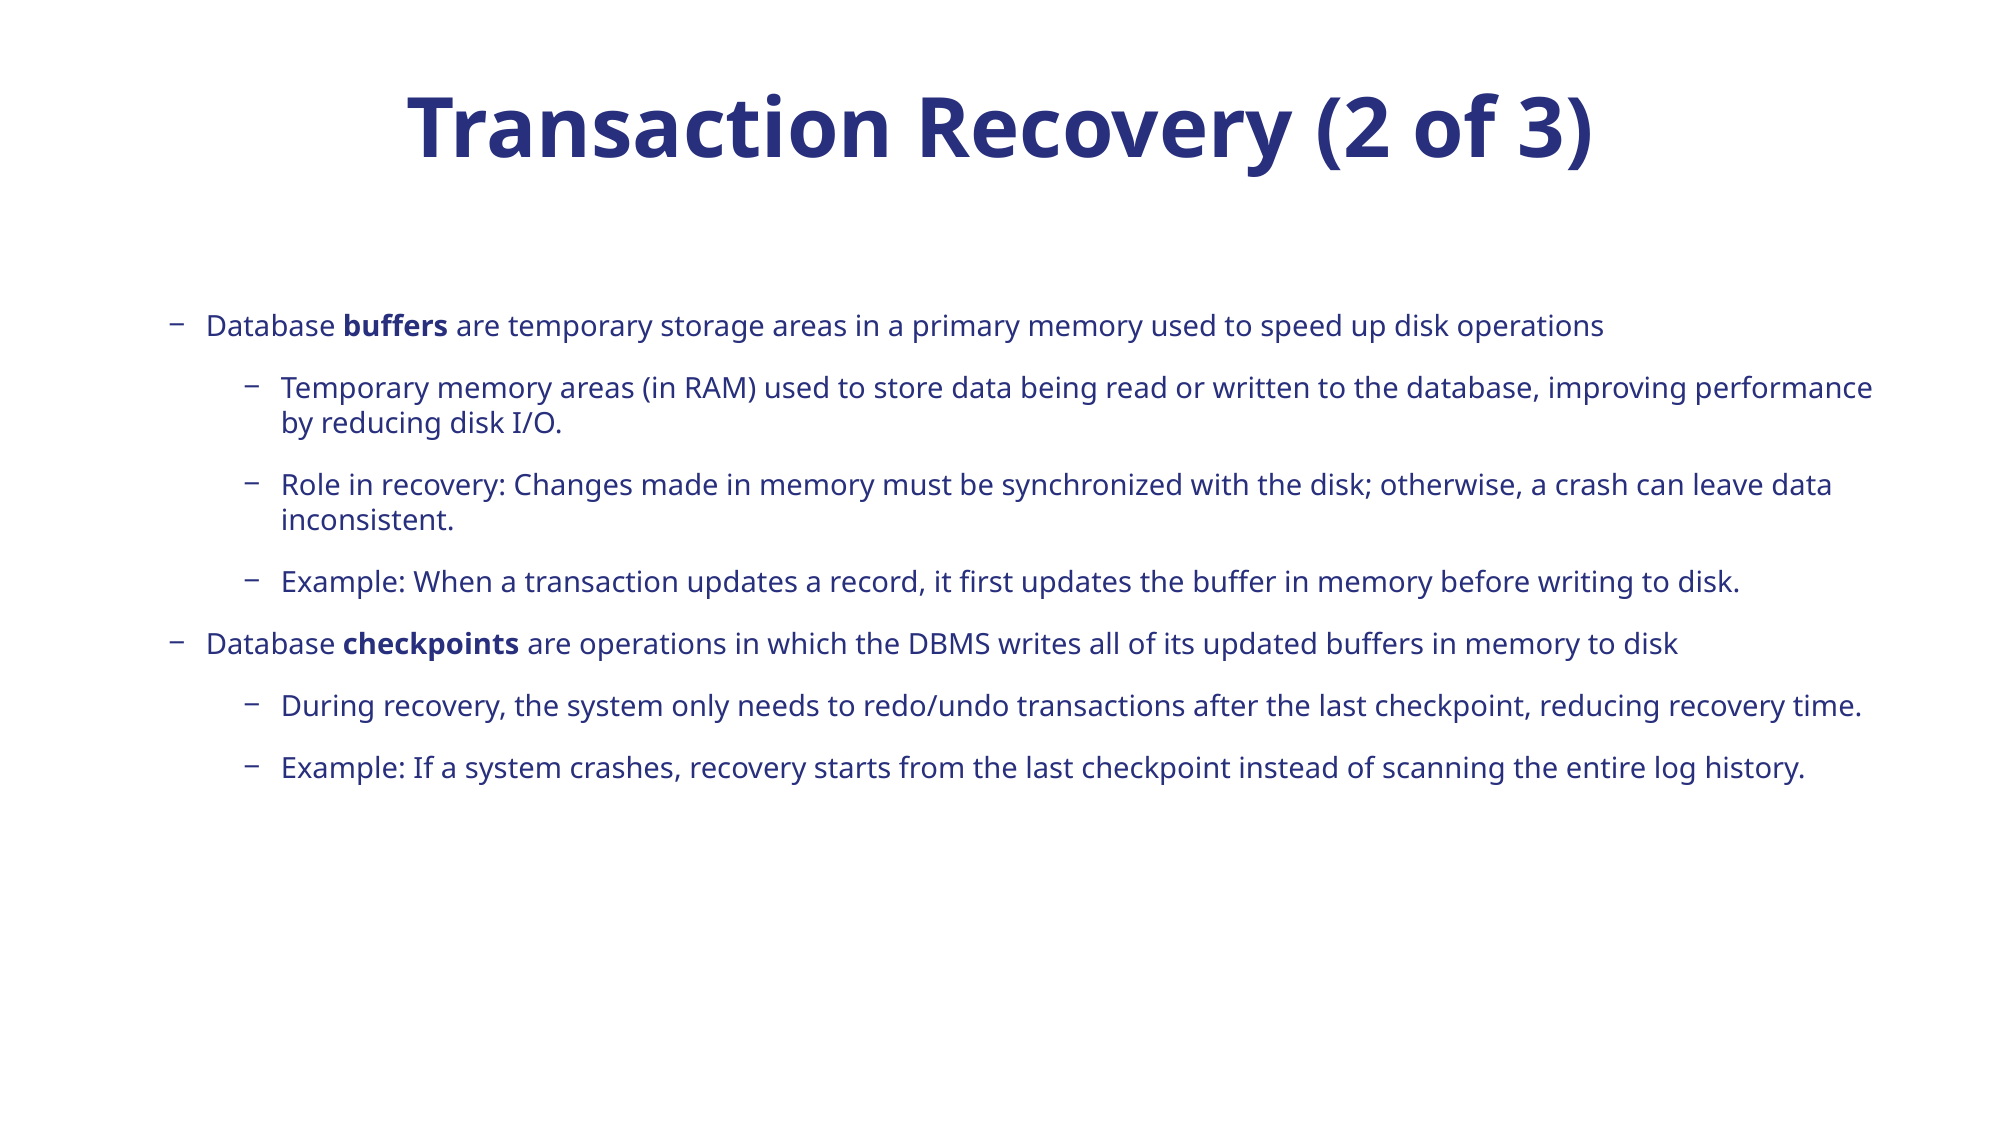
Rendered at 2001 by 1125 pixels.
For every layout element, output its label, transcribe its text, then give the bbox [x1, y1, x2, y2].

list Database buffers are temporary storage areas in a primary memory used to speed up disk operations Temporary memory areas (in RAM) used to store data being read or written to the database, improving performance by reducing disk I/O. Role in recovery: Changes made in memory must be synchronized with the disk; otherwise, a crash can leave data inconsistent. Example: When a transaction updates a record, it first updates the buffer in memory before writing to disk. Database checkpoints are operations in which the DBMS writes all of its updated buffers in memory to disk During recovery, the system only needs to redo/undo transactions after the last checkpoint, reducing recovery time. Example: If a system crashes, recovery starts from the last checkpoint instead of scanning the entire log history. [78, 299, 1923, 1014]
title Transaction Recovery (2 of 3) [78, 77, 1923, 278]
